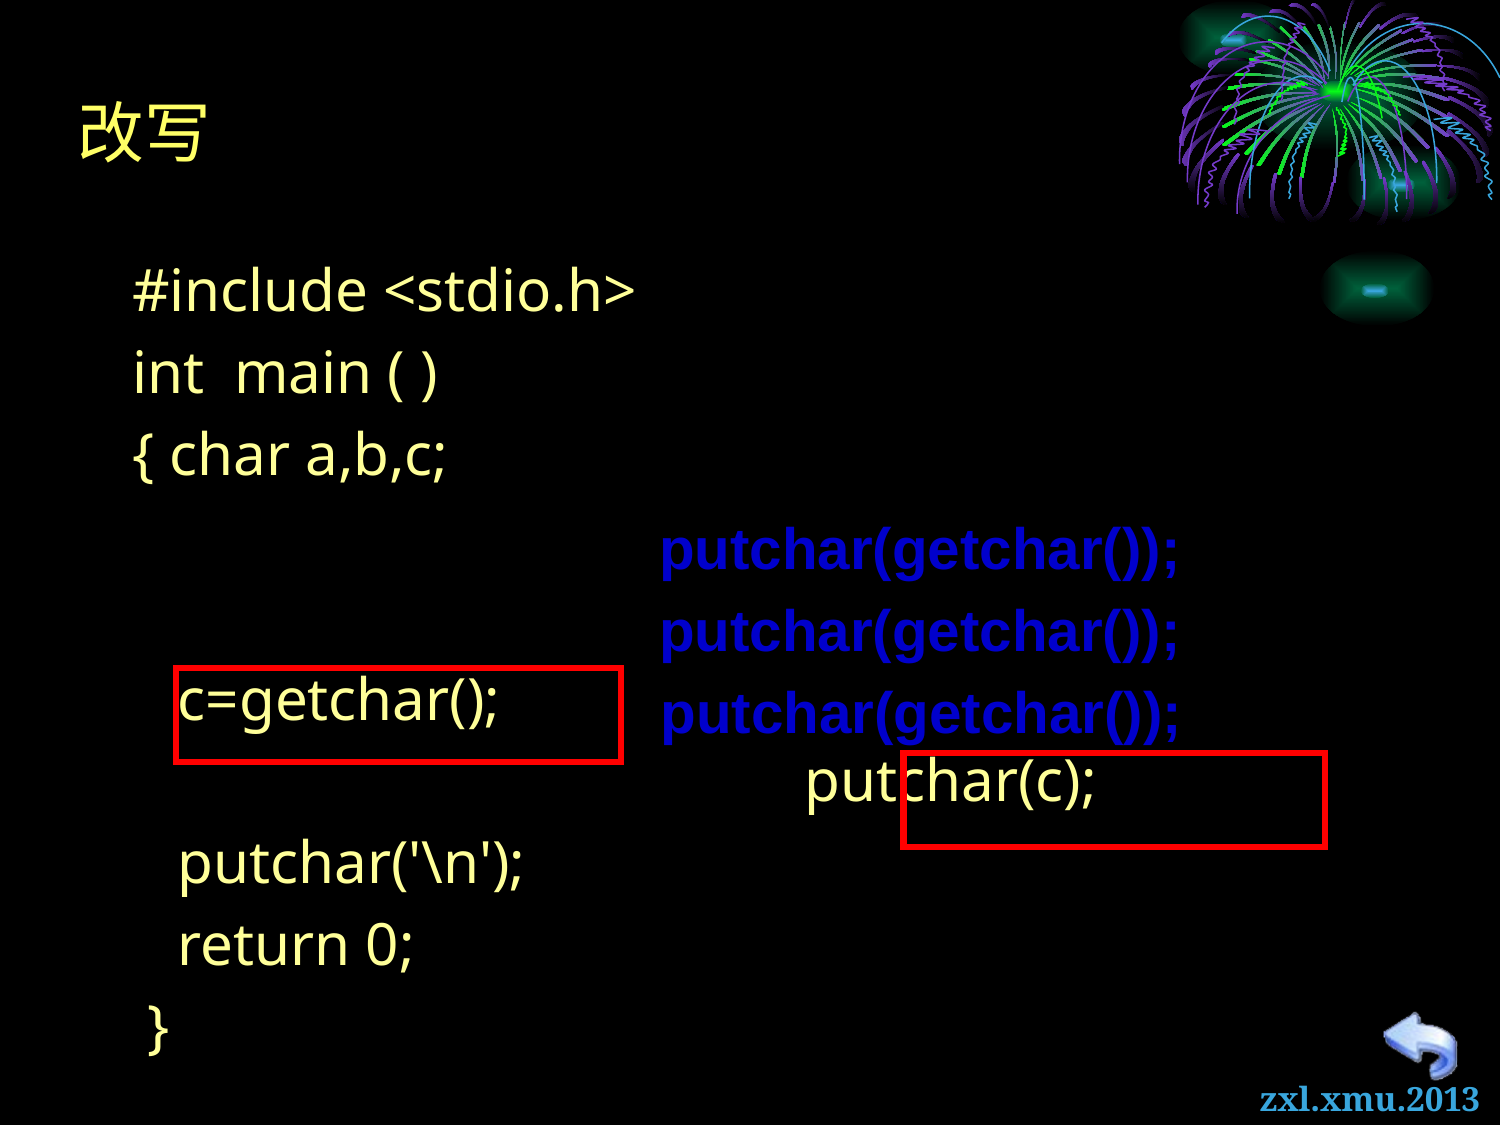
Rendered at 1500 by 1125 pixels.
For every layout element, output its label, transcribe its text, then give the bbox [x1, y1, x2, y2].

text_box putchar(getchar()); [644, 503, 1266, 585]
picture [1382, 1007, 1461, 1086]
title 改写 [62, 49, 1438, 213]
text_box putchar(getchar()); [646, 667, 1268, 753]
text_box putchar(getchar()); [644, 585, 1266, 671]
text_box [175, 667, 622, 762]
text_box [903, 753, 1326, 847]
list #include <stdio.h> int main ( ) { char a,b,c; a=getchar(); b=getchar(); c=getchar(); putchar(a); putchar(b); putchar(c); putchar('\n'); return 0; } [117, 246, 1383, 1102]
